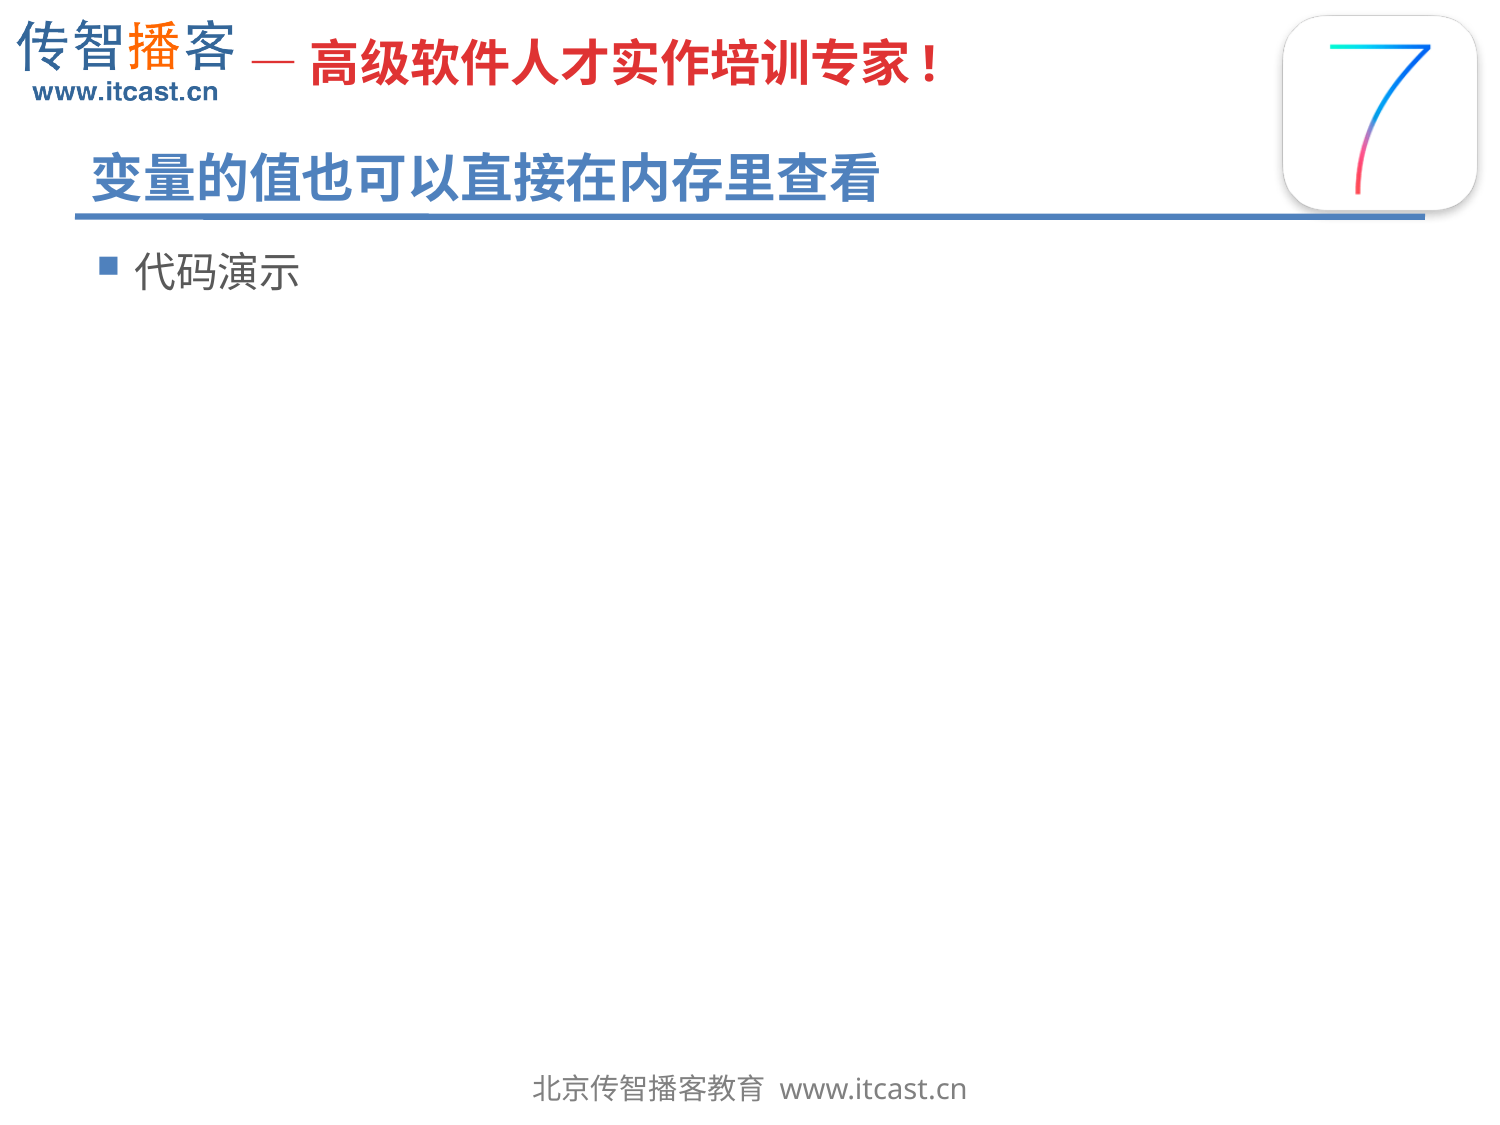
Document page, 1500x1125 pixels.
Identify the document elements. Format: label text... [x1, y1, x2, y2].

title 变量的值也可以直接在内存里查看 [75, 137, 1426, 216]
picture [1163, 0, 1500, 263]
picture [16, 19, 234, 101]
list 代码演示 [81, 237, 1416, 1005]
